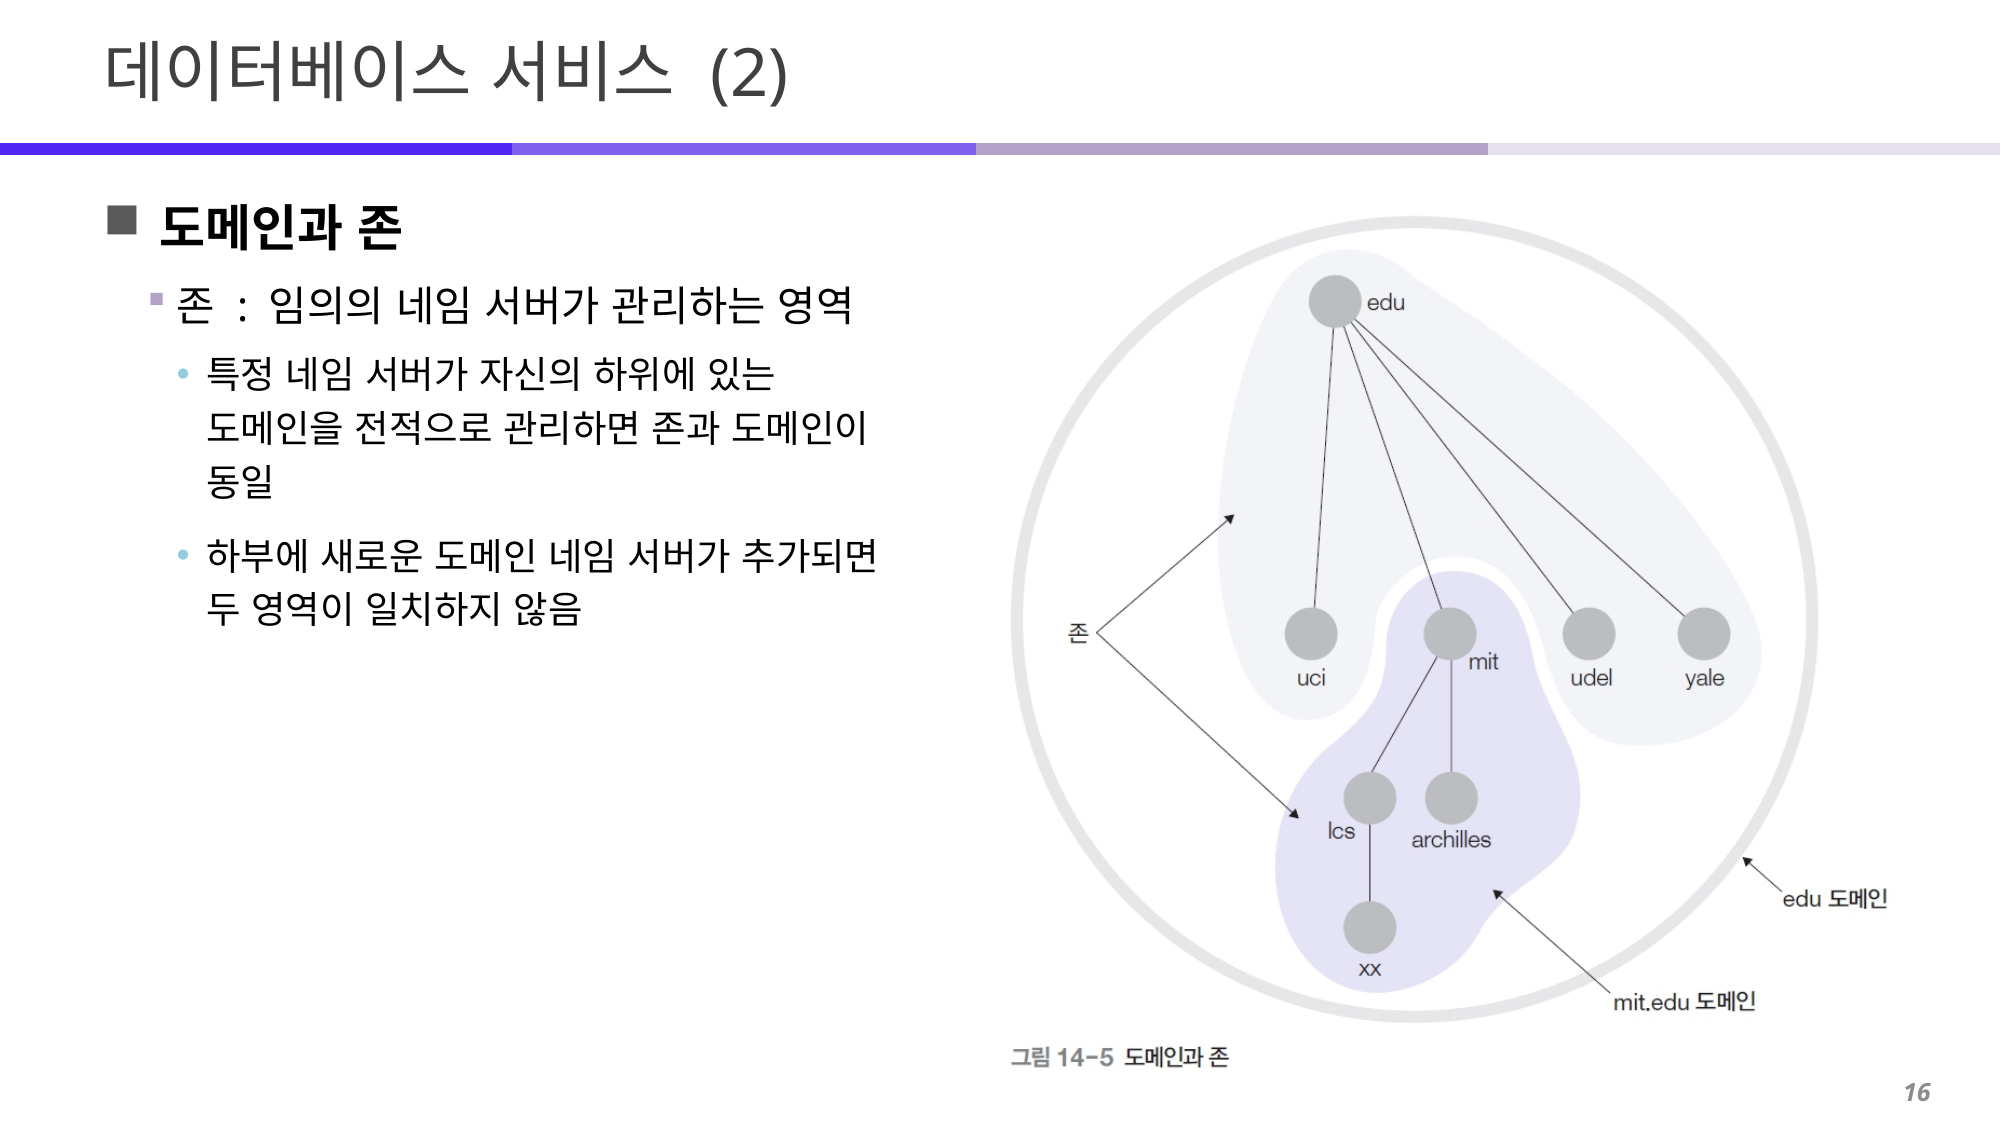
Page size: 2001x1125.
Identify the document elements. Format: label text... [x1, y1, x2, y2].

list 도메인과 존 존 : 임의의 네임 서버가 관리하는 영역 특정 네임 서버가 자신의 하위에 있는 도메인을 전적으로 관리하면 존과 도메인이 동일 하부에 새로운 도메인 네임 서버가 추가되면 두 영역이 일치하지 않음 [88, 176, 938, 1083]
title 데이터베이스 서비스 (2) [88, 18, 1920, 122]
picture [999, 212, 1892, 1076]
